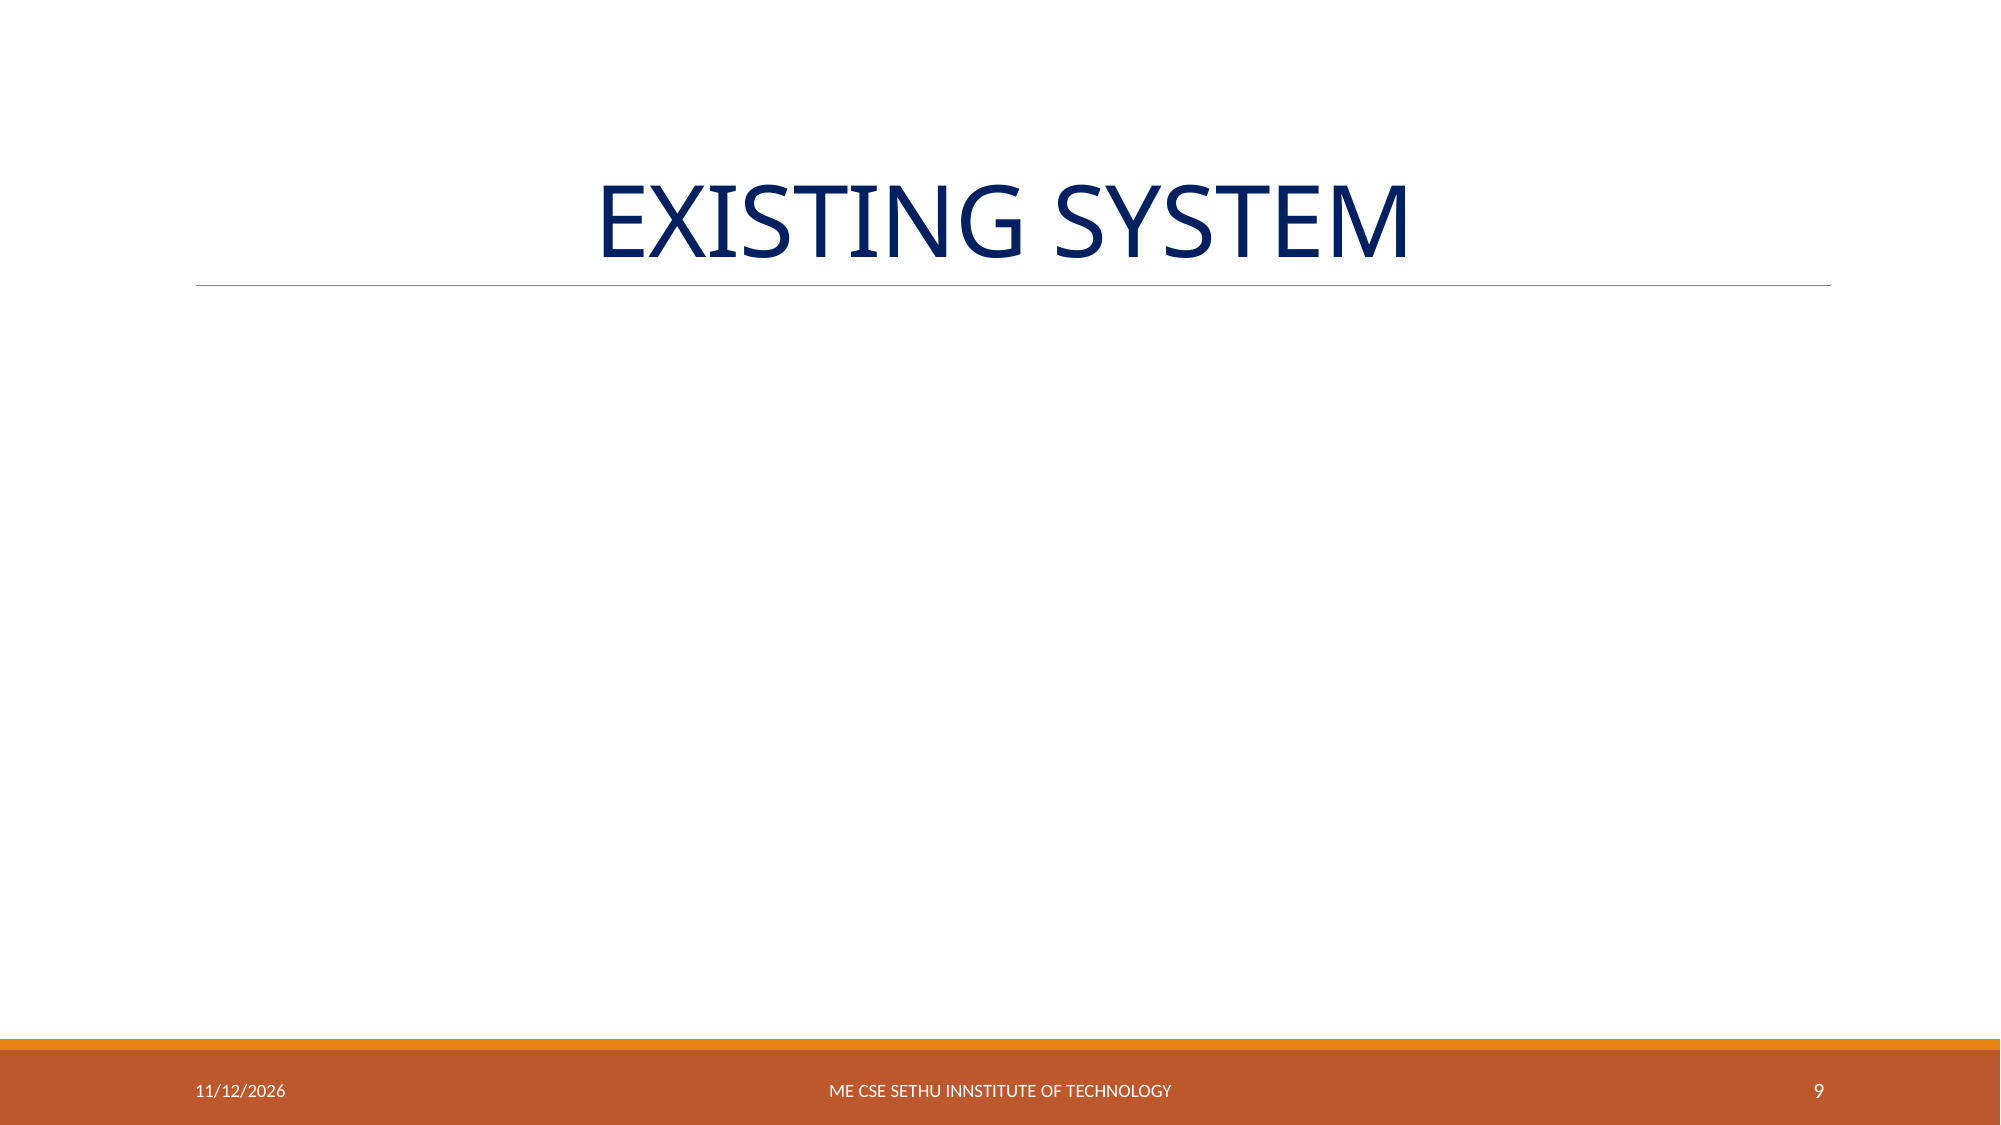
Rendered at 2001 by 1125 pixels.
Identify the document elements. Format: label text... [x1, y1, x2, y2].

title EXISTING SYSTEM [180, 47, 1830, 285]
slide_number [180, 1059, 586, 1120]
footer ME CSE SETHU INNSTITUTE OF TECHNOLOGY [604, 1059, 1396, 1120]
slide_number 9 [1624, 1059, 1840, 1120]
